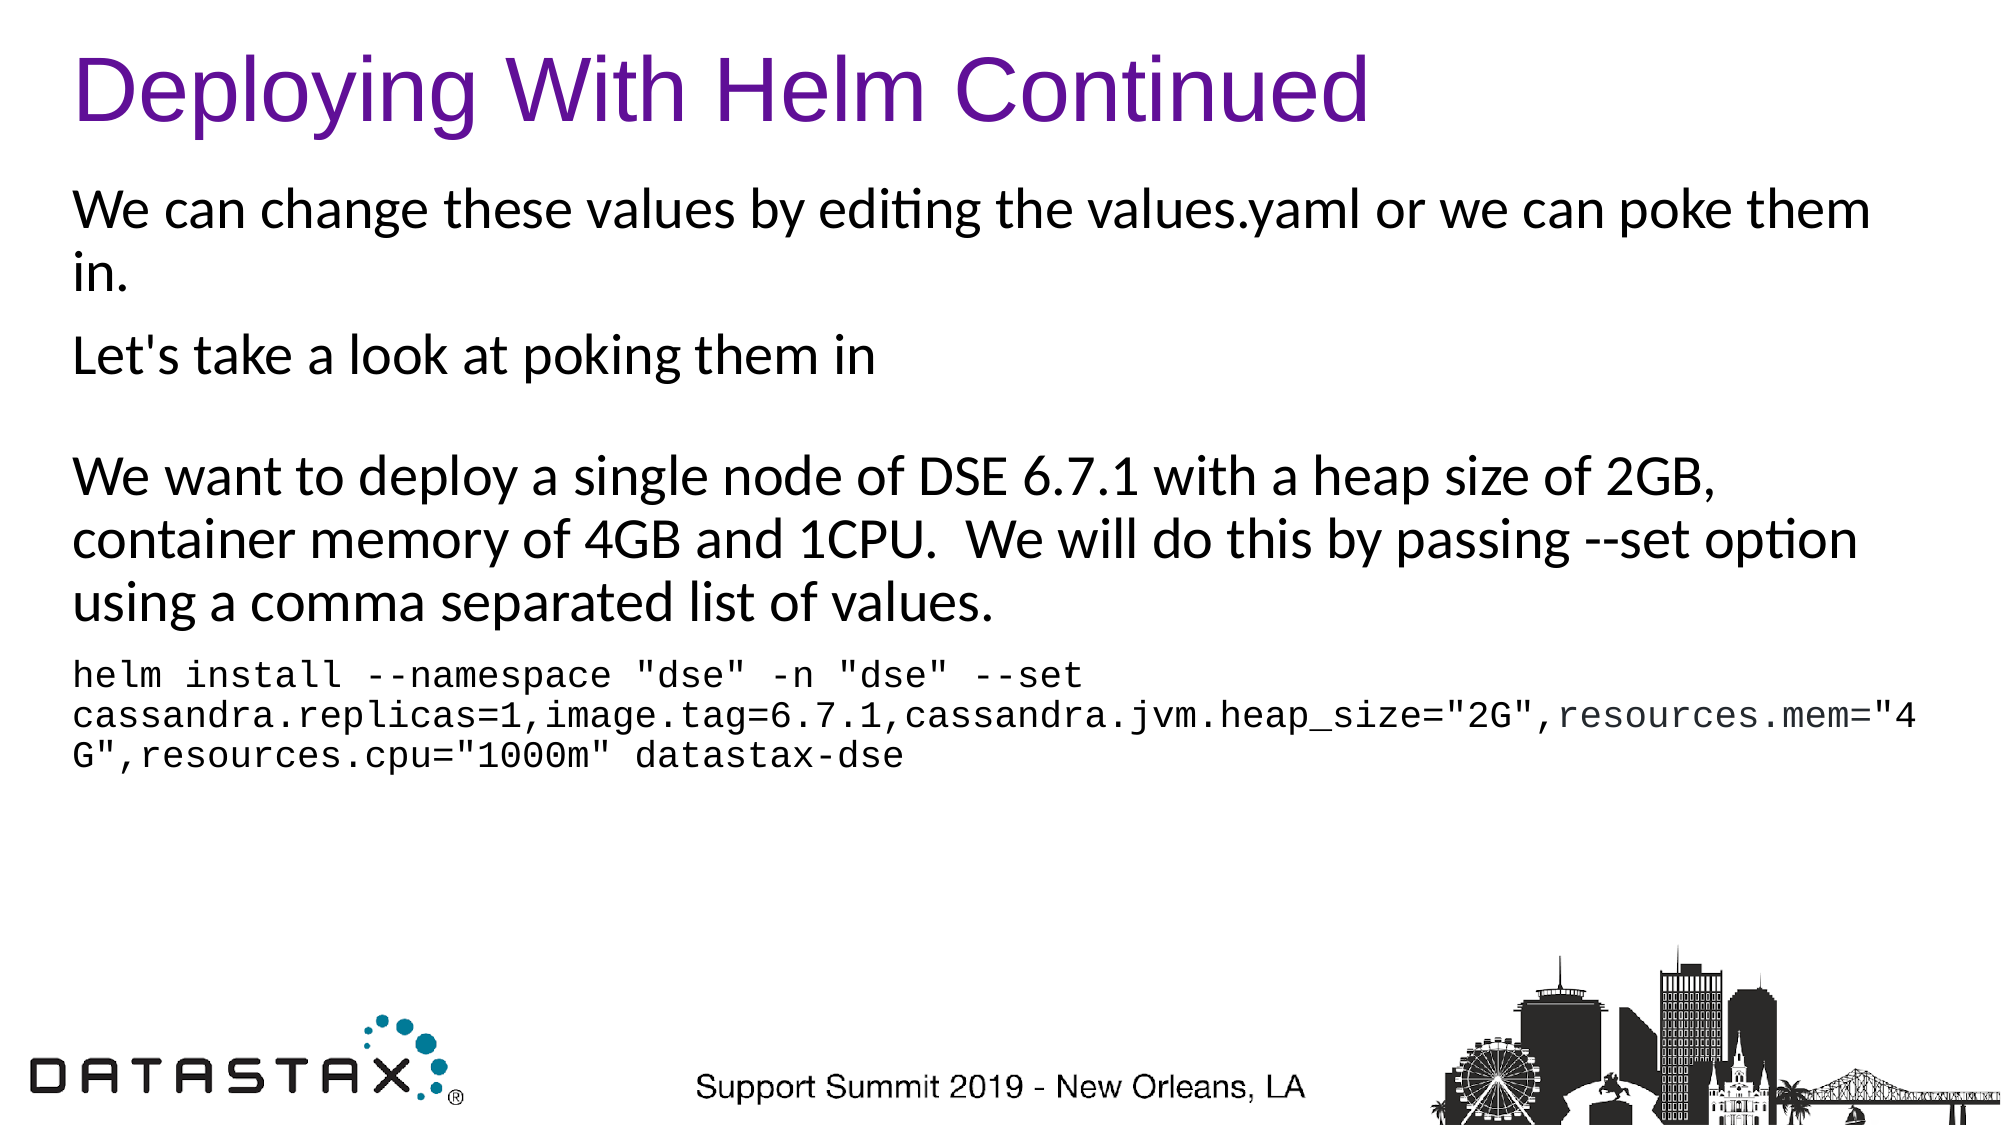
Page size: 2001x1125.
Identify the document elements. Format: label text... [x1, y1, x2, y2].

list We can change these values by editing the values.yaml or we can poke them in. Let's take a look at poking them in We want to deploy a single node of DSE 6.7.1 with a heap size of 2GB, container memory of 4GB and 1CPU. We will do this by passing --set option using a comma separated list of values. helm install --namespace "dse" -n "dse" --set cassandra.replicas=1,image.tag=6.7.1,cassandra.jvm.heap_size="2G",resources.mem="4G",resources.cpu="1000m" datastax-dse [57, 170, 1940, 1014]
title Deploying With Helm Continued [57, 29, 1923, 154]
picture [0, 0, 2001, 1125]
